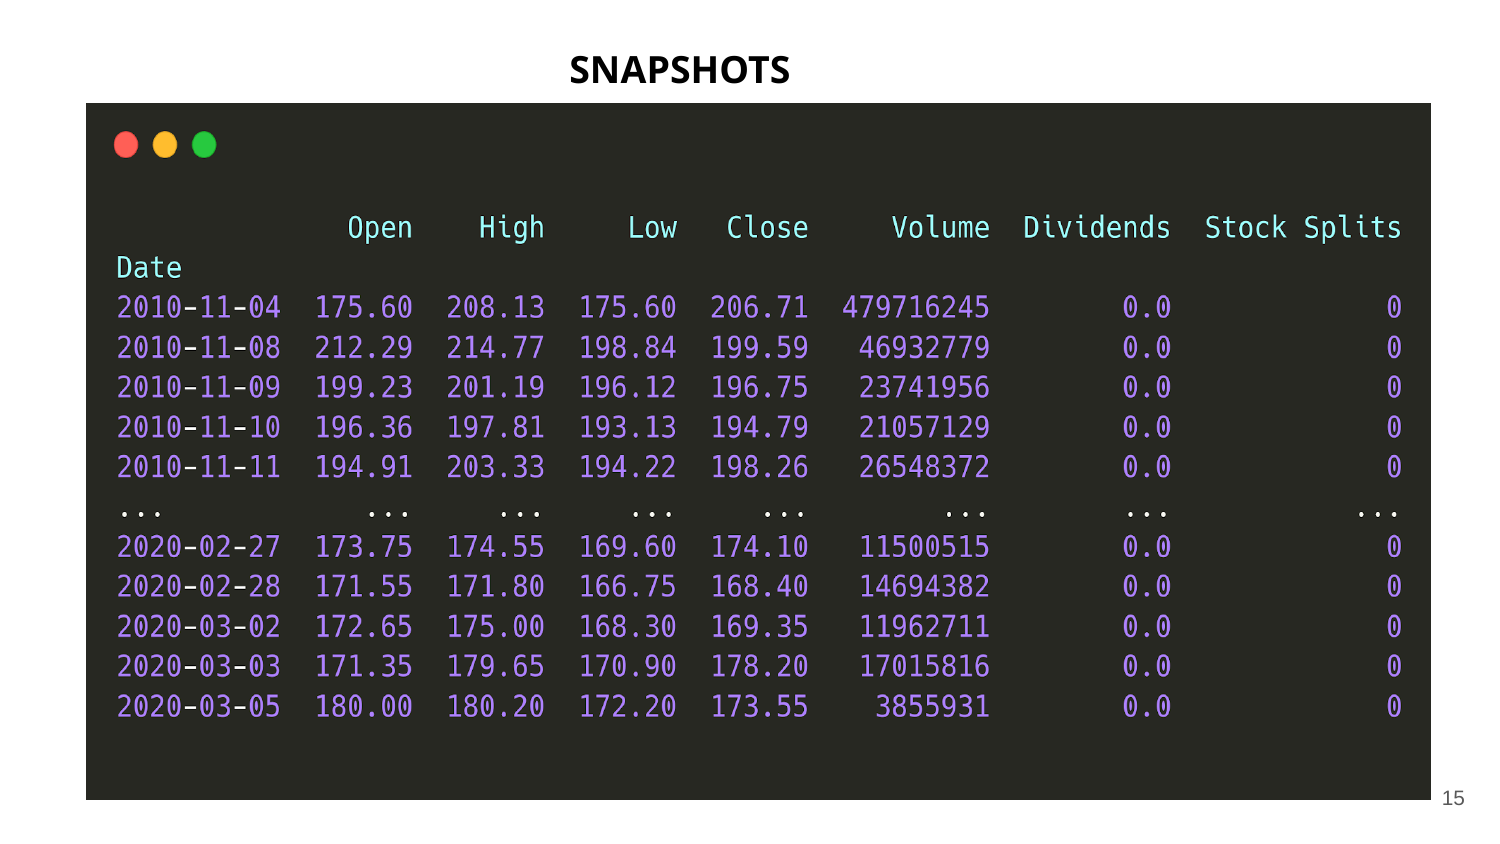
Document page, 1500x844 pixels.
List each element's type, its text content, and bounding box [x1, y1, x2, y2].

slide_number ‹#› [1389, 764, 1480, 830]
picture [85, 103, 1432, 800]
title SNAPSHOTS [51, 9, 1449, 104]
